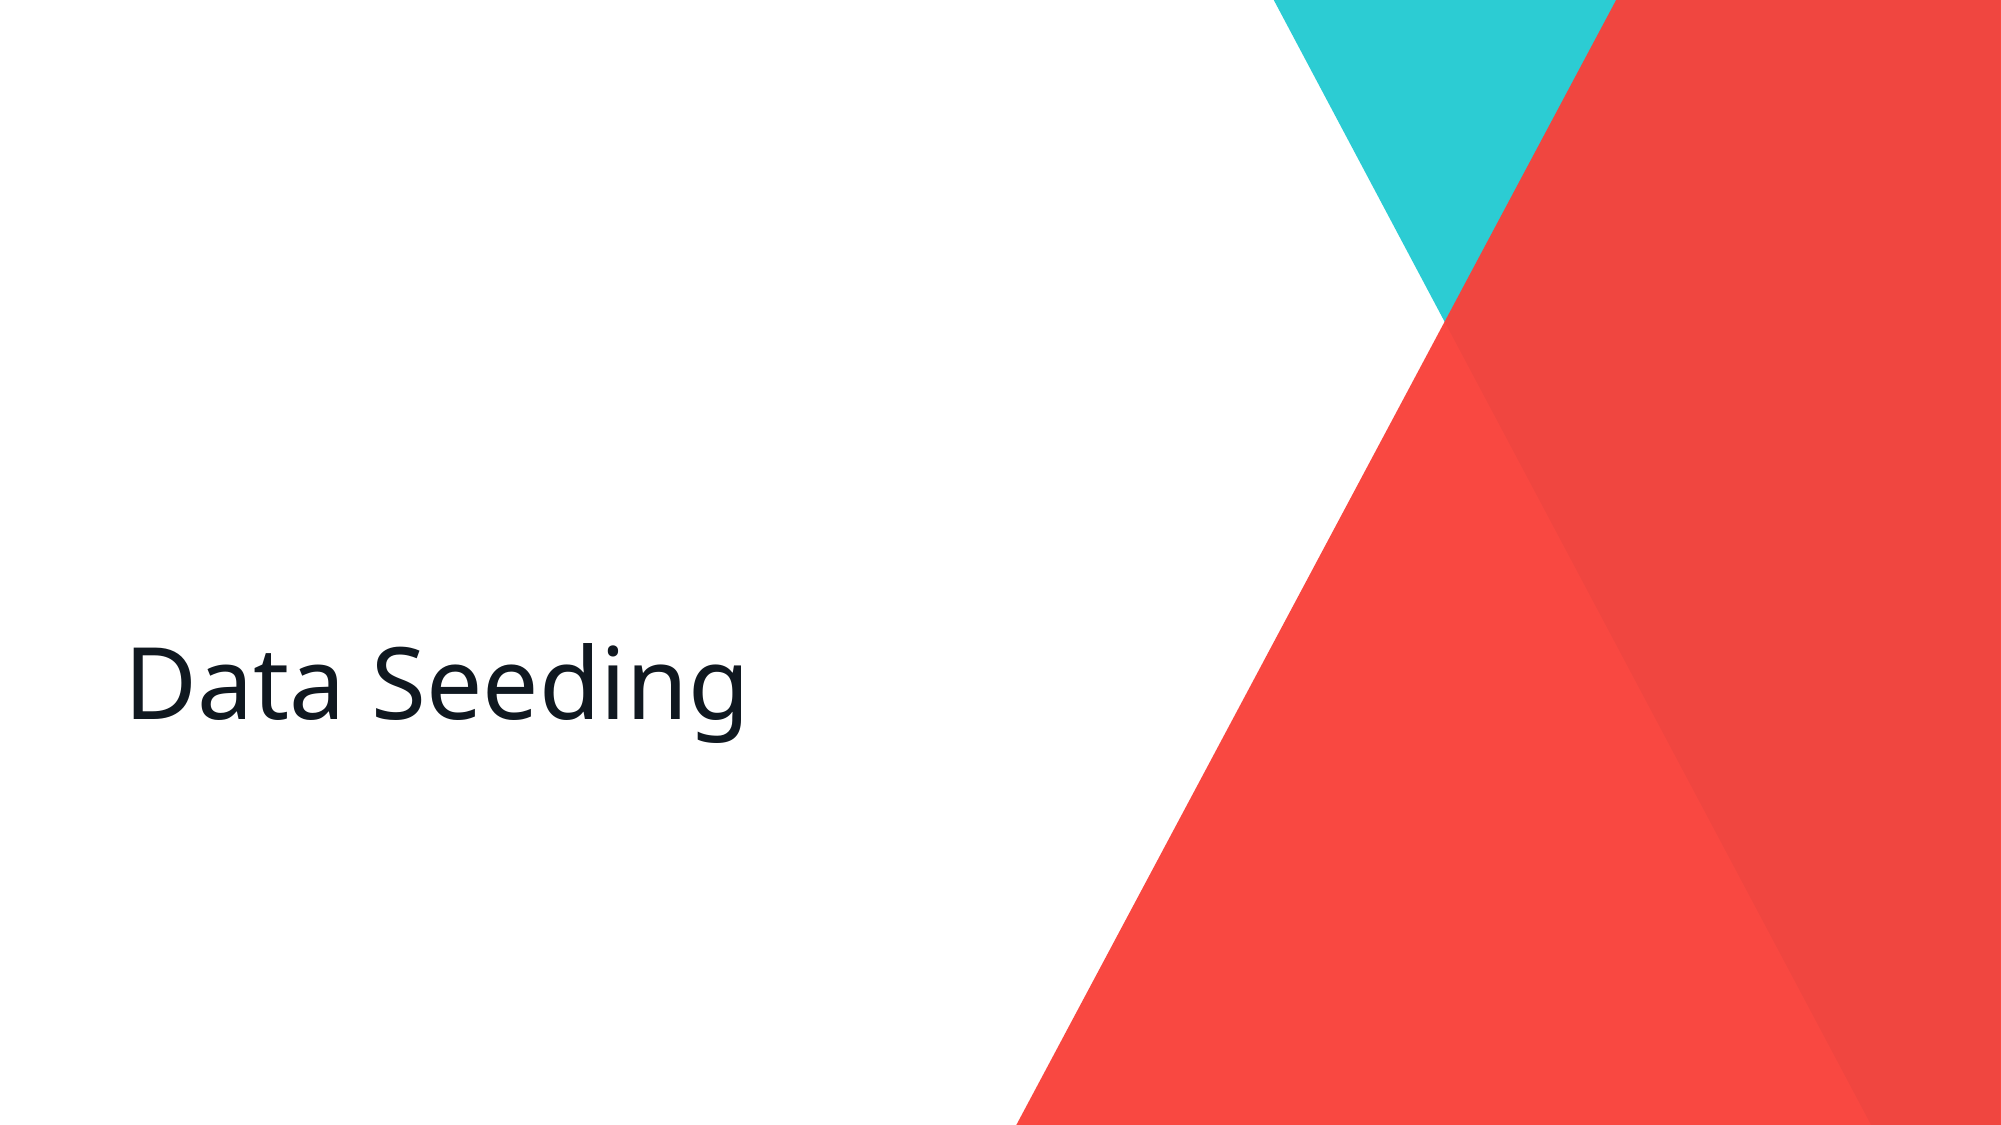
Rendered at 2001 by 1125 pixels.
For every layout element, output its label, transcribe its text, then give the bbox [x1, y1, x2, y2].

list Data Seeding [109, 537, 1099, 749]
